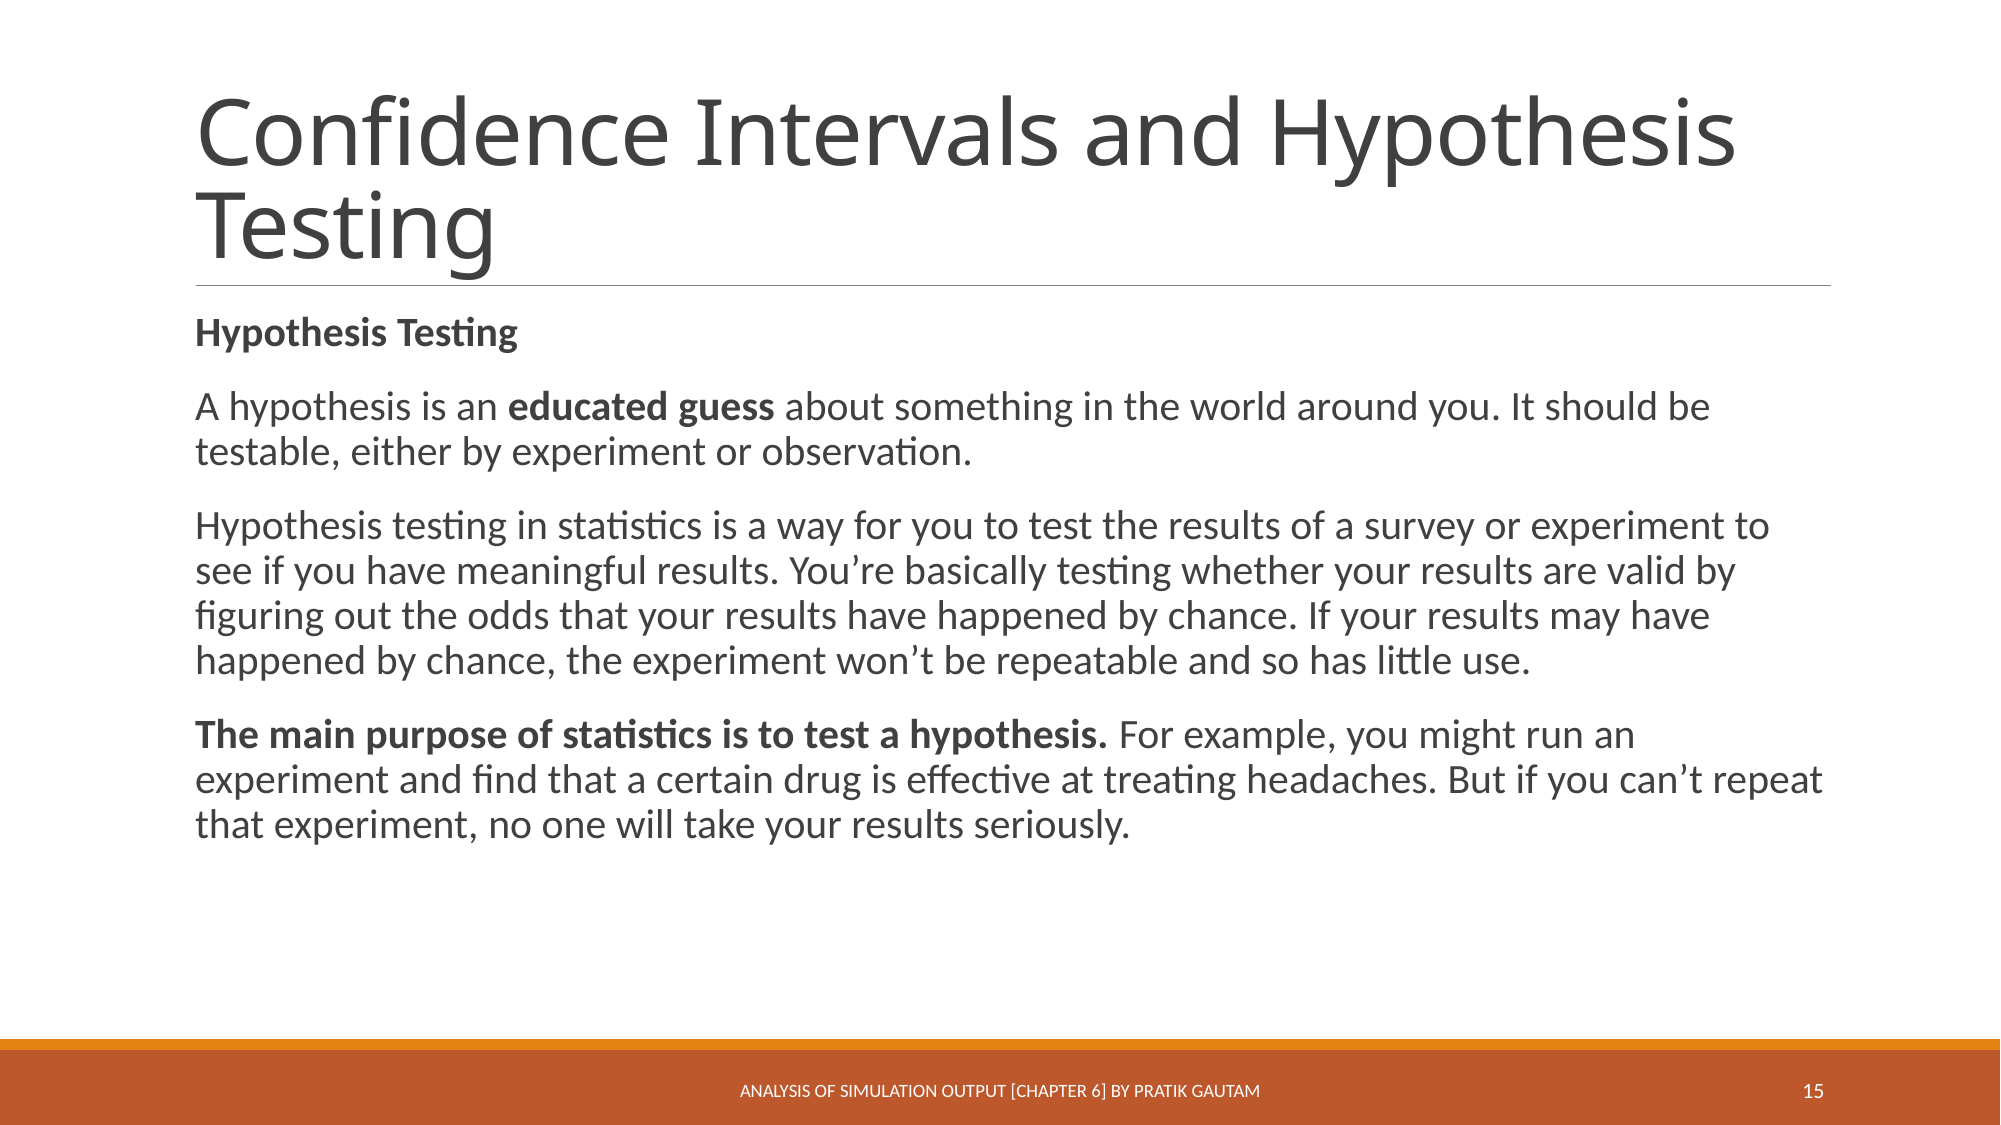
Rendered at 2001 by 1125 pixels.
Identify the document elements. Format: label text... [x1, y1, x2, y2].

slide_number 15 [1624, 1059, 1840, 1120]
list Hypothesis Testing A hypothesis is an educated guess about something in the world around you. It should be testable, either by experiment or observation. Hypothesis testing in statistics is a way for you to test the results of a survey or experiment to see if you have meaningful results. You’re basically testing whether your results are valid by figuring out the odds that your results have happened by chance. If your results may have happened by chance, the experiment won’t be repeatable and so has little use. The main purpose of statistics is to test a hypothesis. For example, you might run an experiment and find that a certain drug is effective at treating headaches. But if you can’t repeat that experiment, no one will take your results seriously. [180, 302, 1830, 963]
title Confidence Intervals and Hypothesis Testing [180, 47, 1830, 285]
footer Analysis of Simulation Output [Chapter 6] By Pratik Gautam [604, 1059, 1396, 1120]
